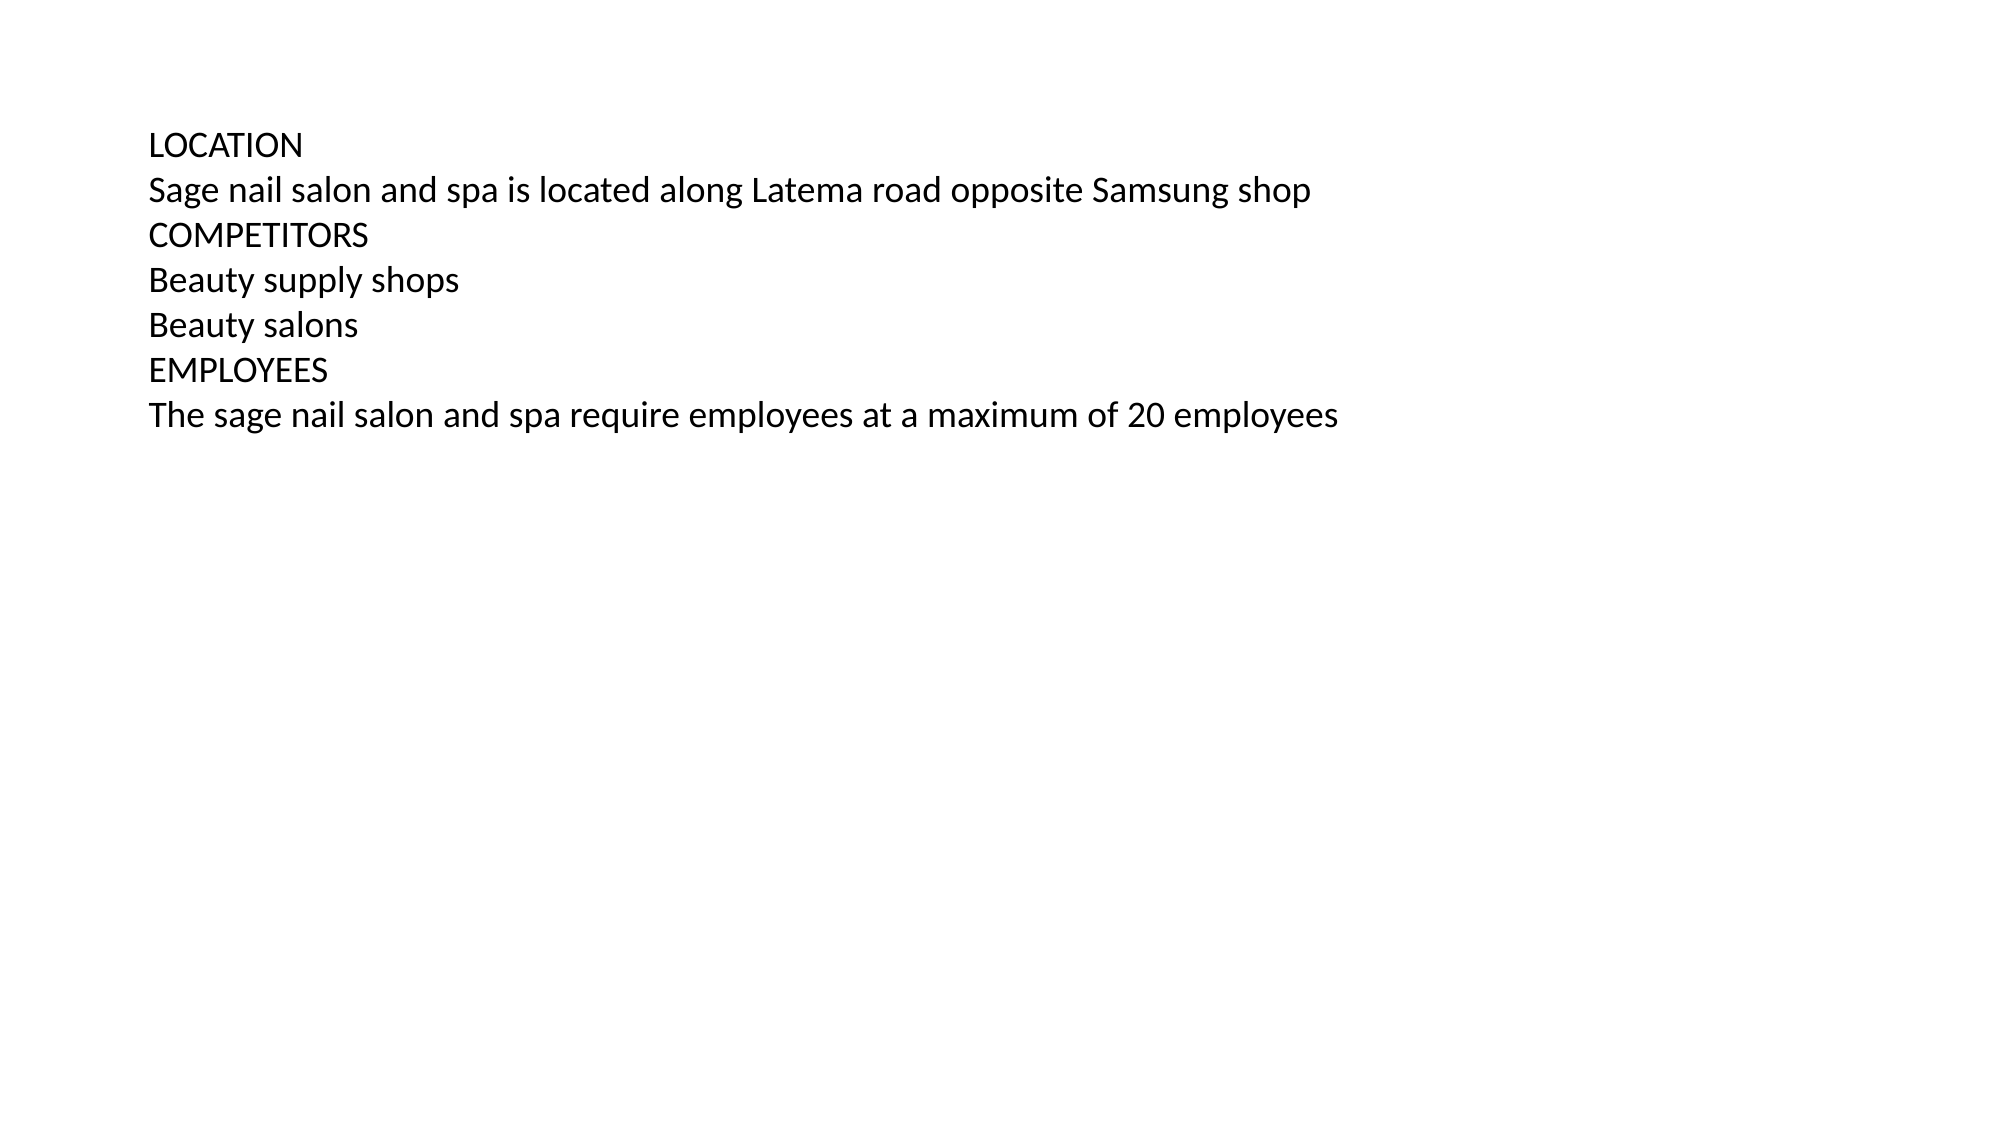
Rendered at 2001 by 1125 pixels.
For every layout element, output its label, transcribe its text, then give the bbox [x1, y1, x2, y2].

text_box LOCATION Sage nail salon and spa is located along Latema road opposite Samsung shop COMPETITORS Beauty supply shops Beauty salons EMPLOYEES The sage nail salon and spa require employees at a maximum of 20 employees [133, 113, 1858, 443]
